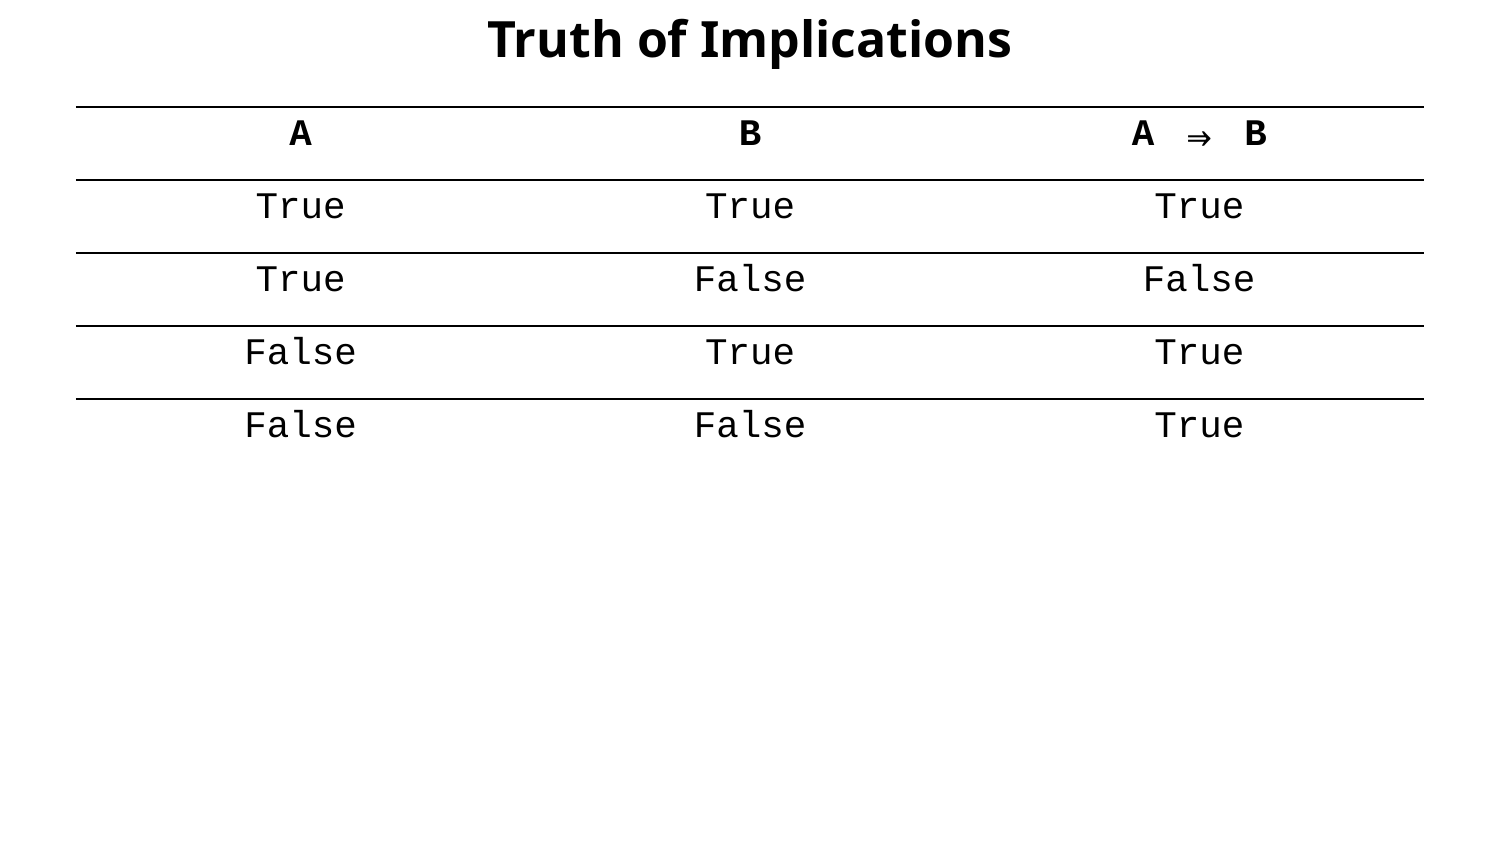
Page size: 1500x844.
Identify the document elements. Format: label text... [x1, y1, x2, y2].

table_cell True [525, 181, 975, 252]
table_cell False [525, 254, 975, 325]
table_cell True [525, 327, 975, 398]
table_header A ⇒ B [975, 108, 1424, 179]
table_cell True [76, 181, 525, 252]
table_header B [525, 108, 975, 179]
table_cell True [975, 181, 1424, 252]
table_cell False [525, 400, 975, 472]
text_box Truth of Implications [0, 0, 1500, 88]
table_cell False [975, 254, 1424, 325]
table_cell True [76, 254, 525, 325]
table_cell False [76, 327, 525, 398]
table_cell True [975, 327, 1424, 398]
table_cell True [975, 400, 1424, 472]
table_cell False [76, 400, 525, 472]
table_header A [76, 108, 525, 179]
